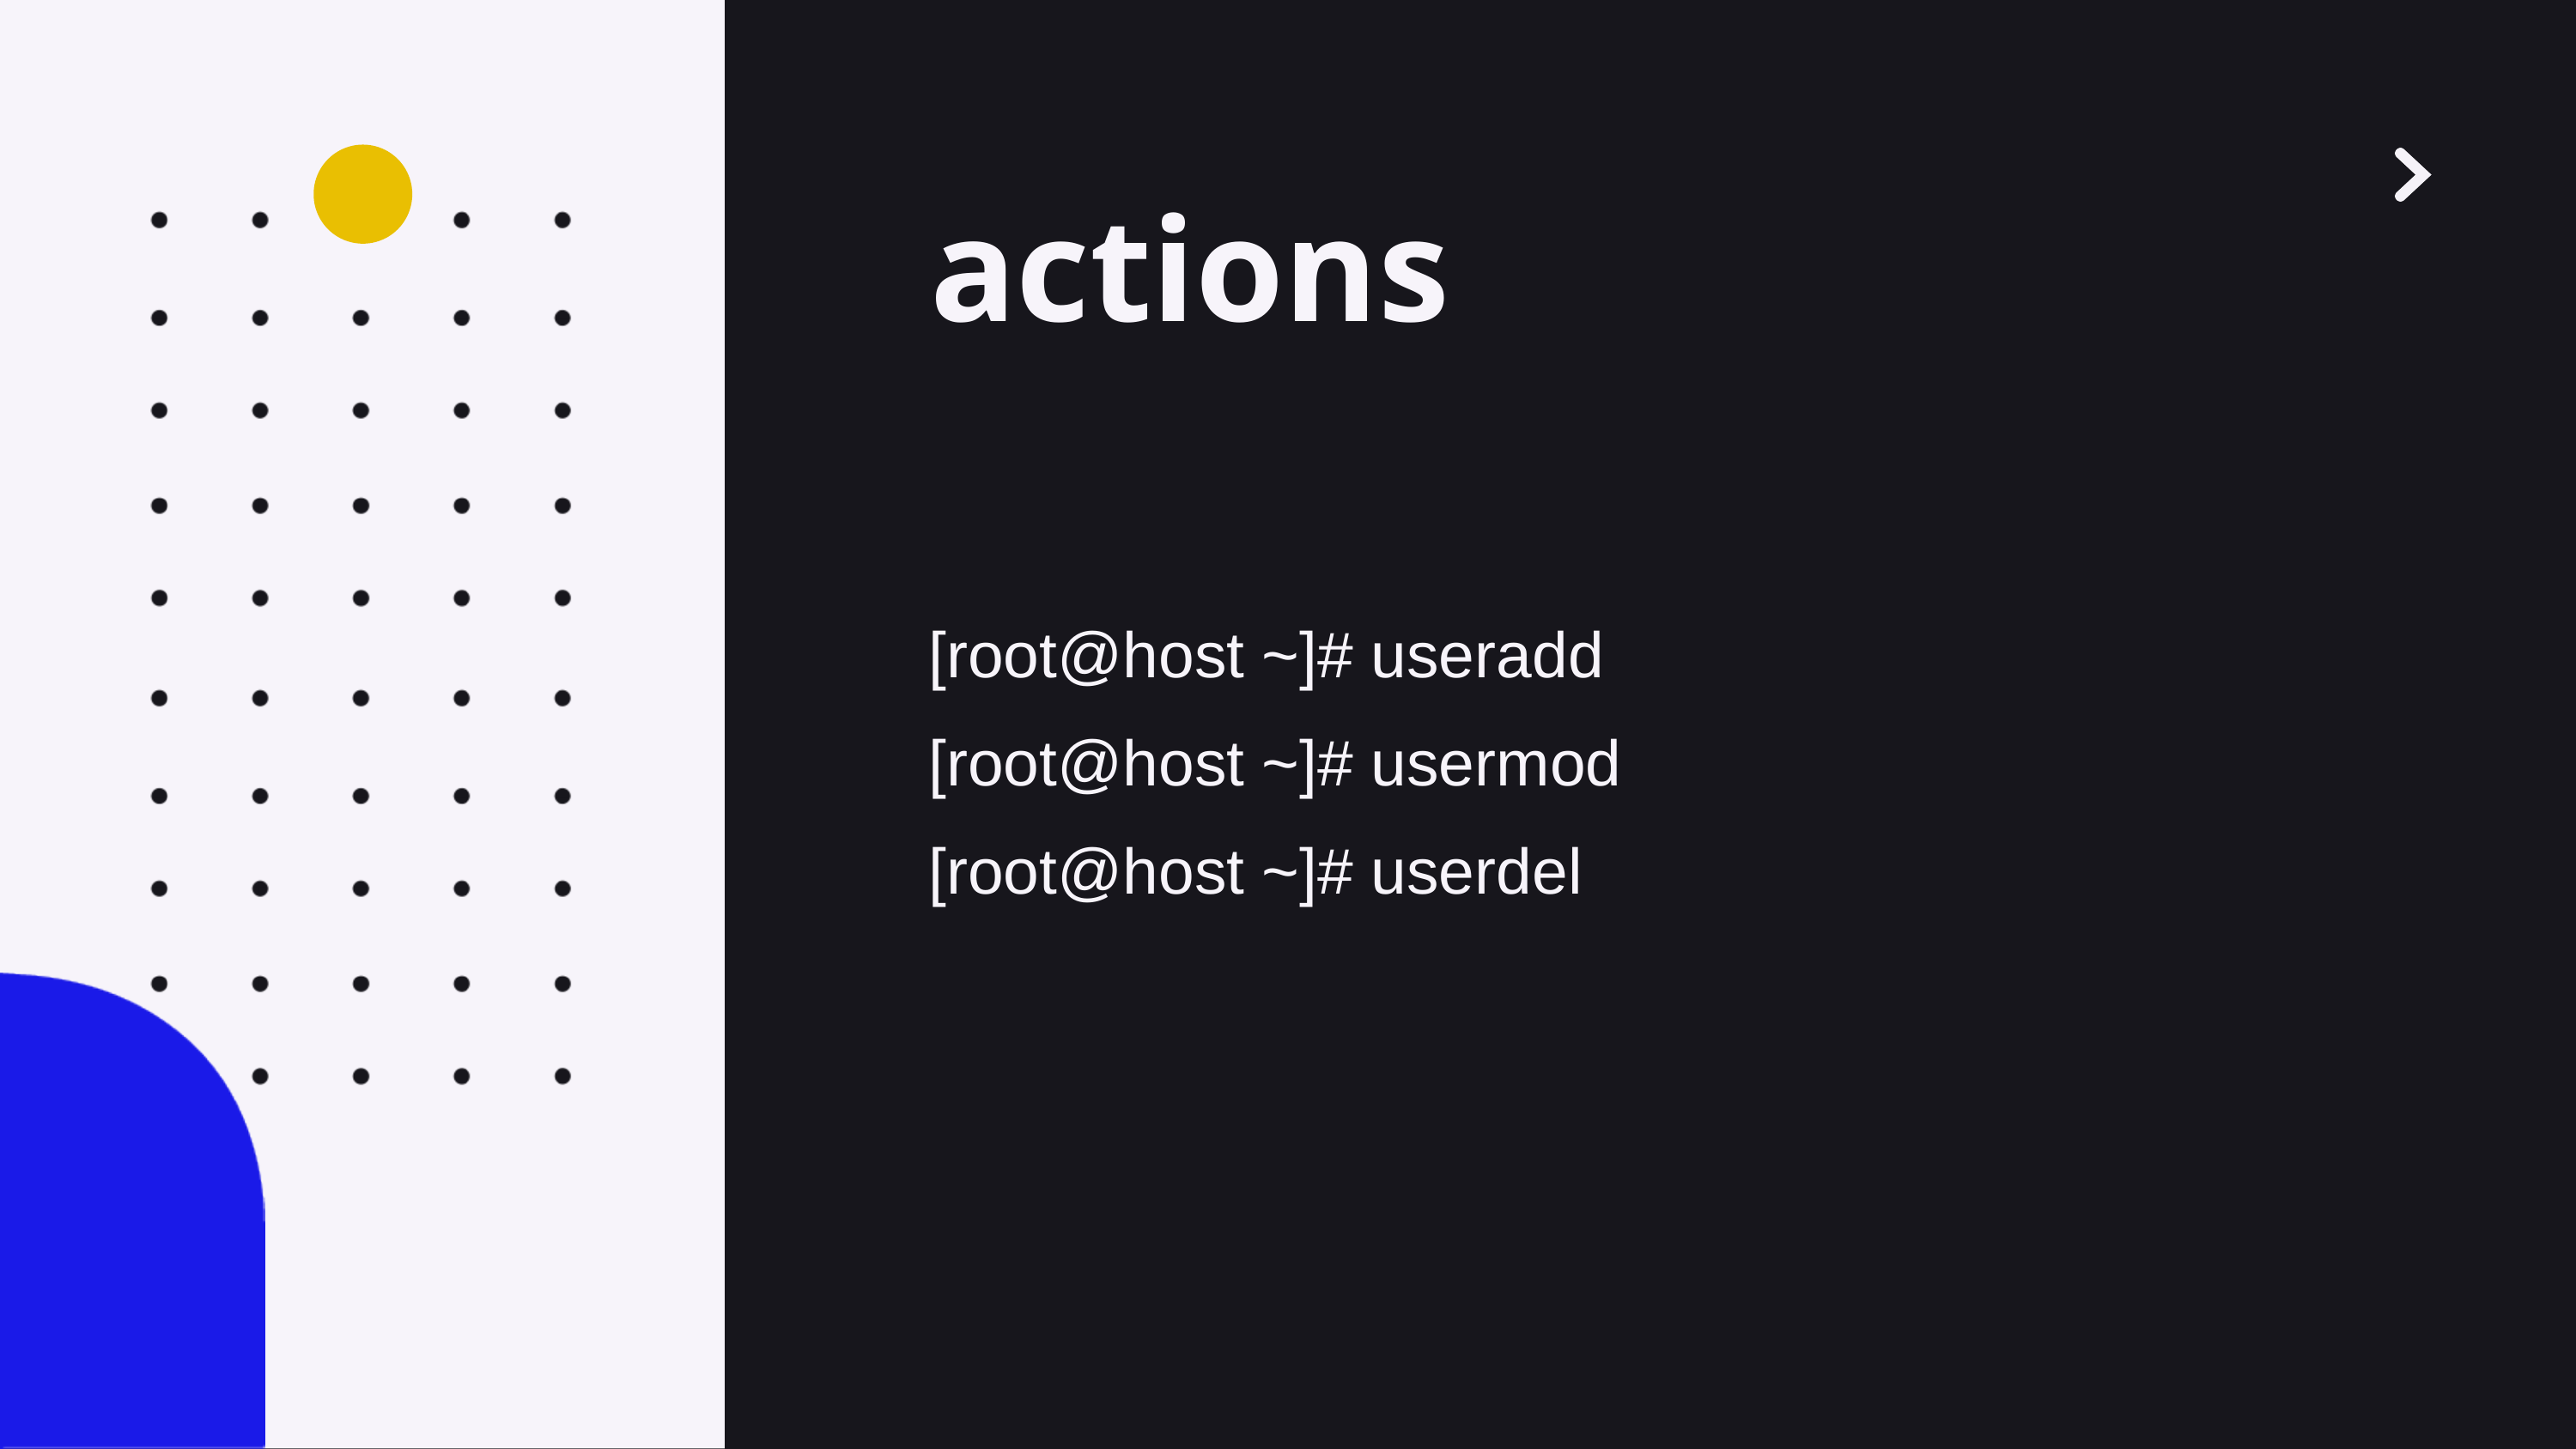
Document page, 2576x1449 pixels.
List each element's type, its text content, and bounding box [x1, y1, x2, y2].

picture [0, 683, 581, 1449]
picture [2394, 148, 2432, 202]
picture [144, 205, 581, 612]
text_box [313, 144, 413, 204]
text_box [0, 0, 725, 1449]
text_box actions [930, 143, 2261, 350]
text_box [root@host ~]# useradd [root@host ~]# usermod [root@host ~]# userdel [928, 582, 2432, 949]
